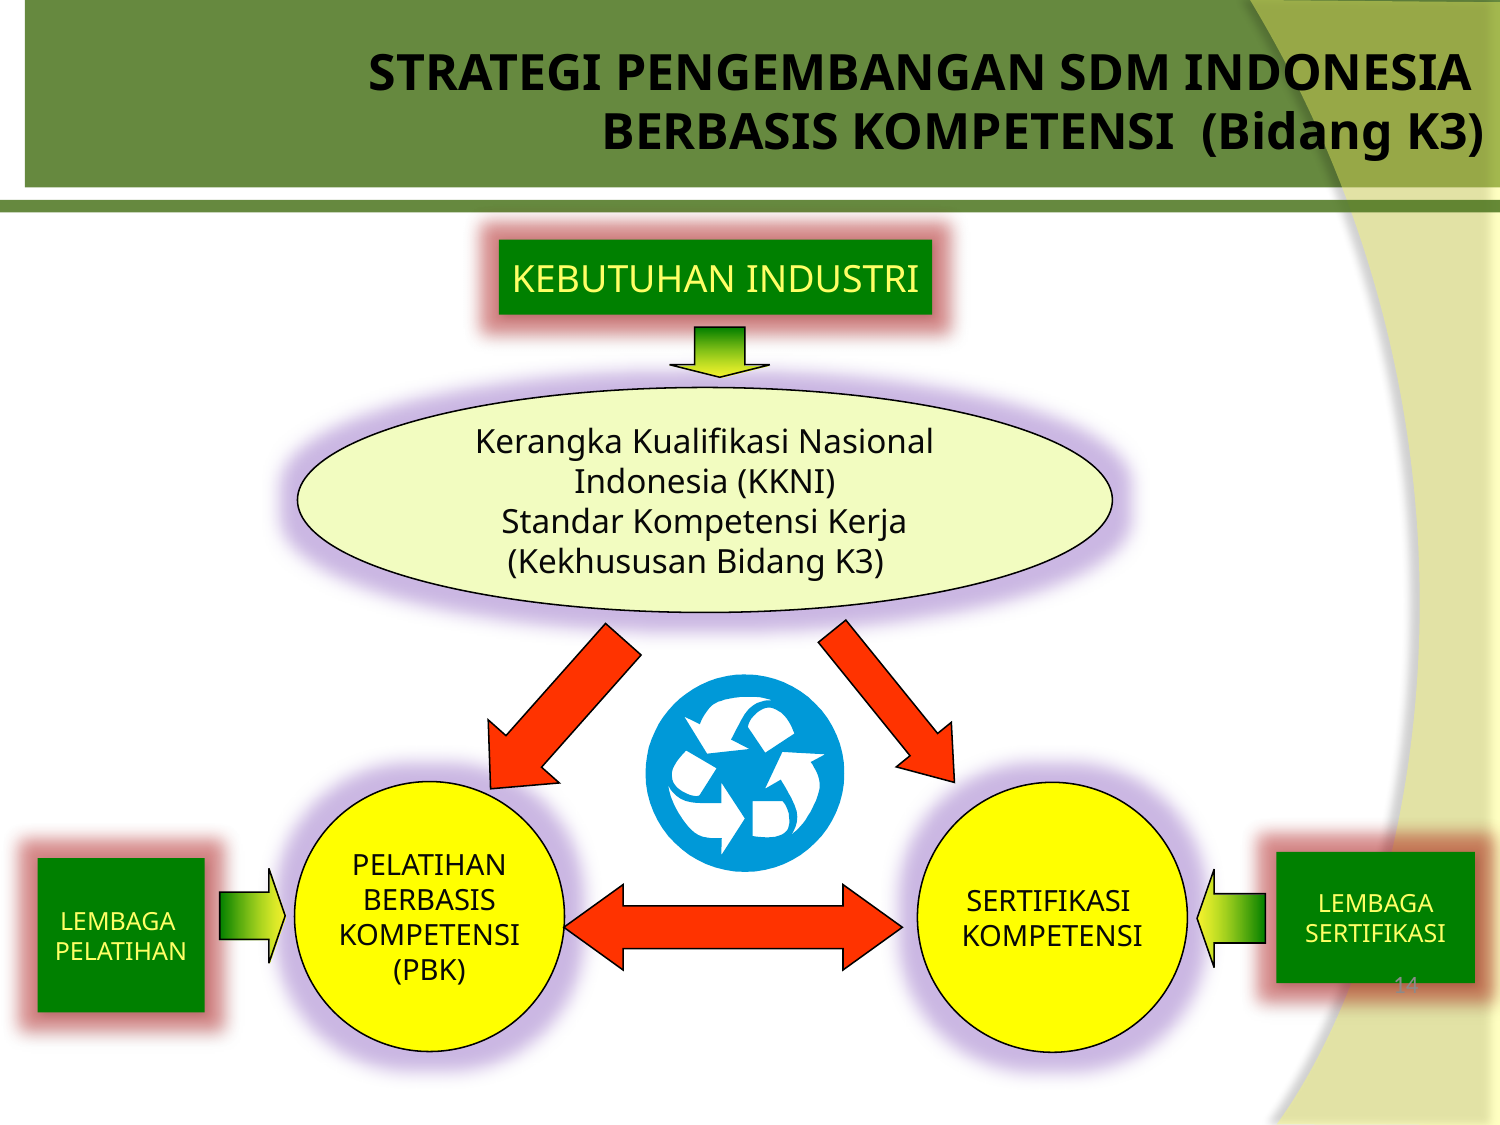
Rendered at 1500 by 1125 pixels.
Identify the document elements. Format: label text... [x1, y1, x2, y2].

text_box [818, 620, 955, 783]
text_box [669, 327, 770, 378]
text_box [219, 868, 286, 964]
slide_number 14 [1333, 940, 1434, 1026]
text_box [1197, 869, 1266, 968]
text_box [563, 884, 903, 970]
text_box SERTIFIKASI KOMPETENSI [917, 782, 1188, 1053]
text_box PELATIHAN BERBASIS KOMPETENSI (PBK) [294, 781, 565, 1052]
text_box LEMBAGA SERTIFIKASI [1276, 851, 1476, 984]
title STRATEGI PENGEMBANGAN SDM INDONESIA BERBASIS KOMPETENSI (Bidang K3) [200, 37, 1500, 163]
text_box KEBUTUHAN INDUSTRI [498, 239, 933, 315]
text_box [488, 623, 642, 789]
text_box Kerangka Kualifikasi Nasional Indonesia (KKNI) Standar Kompetensi Kerja (Kekhususan Bidang K3) [297, 387, 1113, 613]
text_box [645, 674, 845, 872]
text_box LEMBAGA PELATIHAN [37, 857, 205, 1013]
